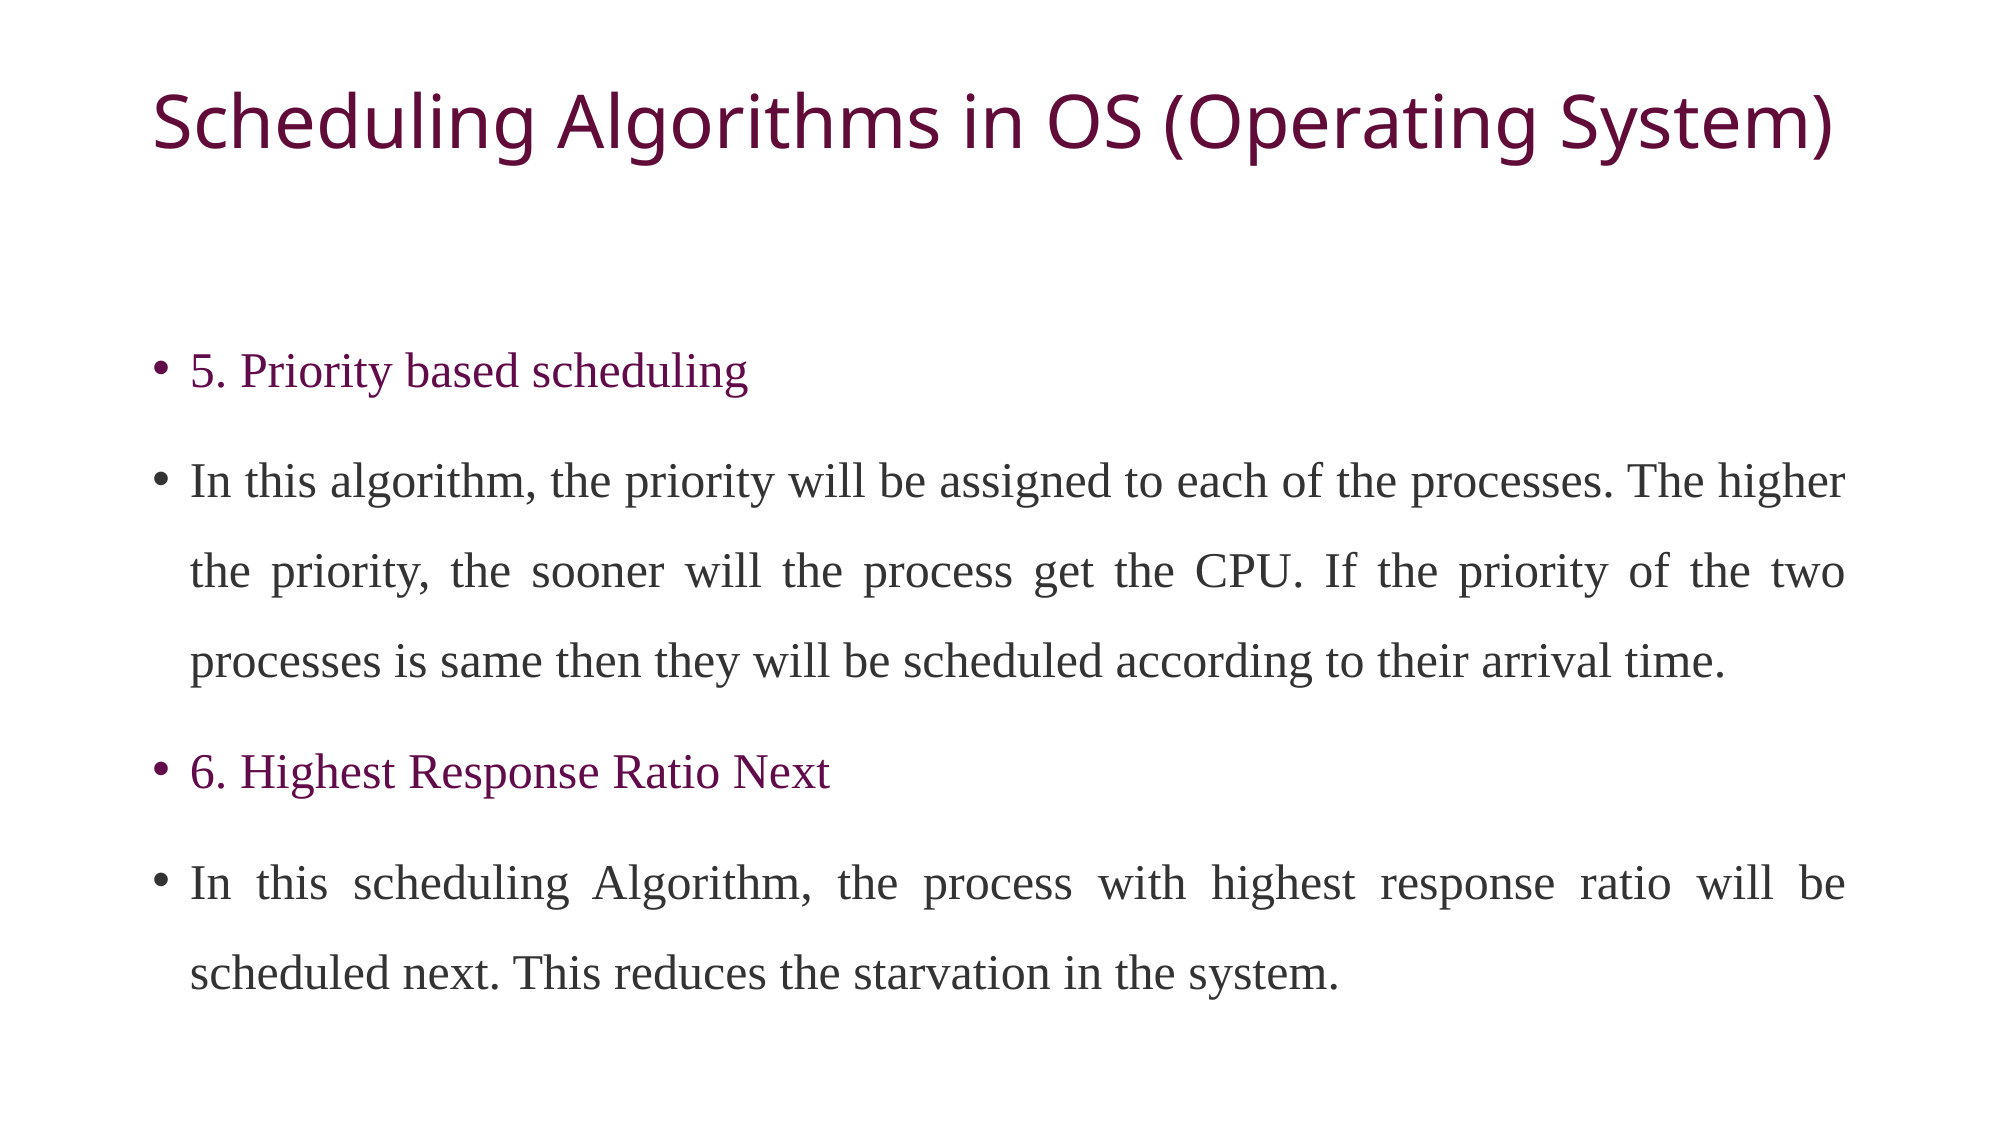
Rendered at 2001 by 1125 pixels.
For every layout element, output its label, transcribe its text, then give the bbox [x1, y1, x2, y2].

title Scheduling Algorithms in OS (Operating System) [137, 59, 1863, 278]
list 5. Priority based scheduling In this algorithm, the priority will be assigned to each of the processes. The higher the priority, the sooner will the process get the CPU. If the priority of the two processes is same then they will be scheduled according to their arrival time. 6. Highest Response Ratio Next In this scheduling Algorithm, the process with highest response ratio will be scheduled next. This reduces the starvation in the system. [137, 299, 1863, 1017]
